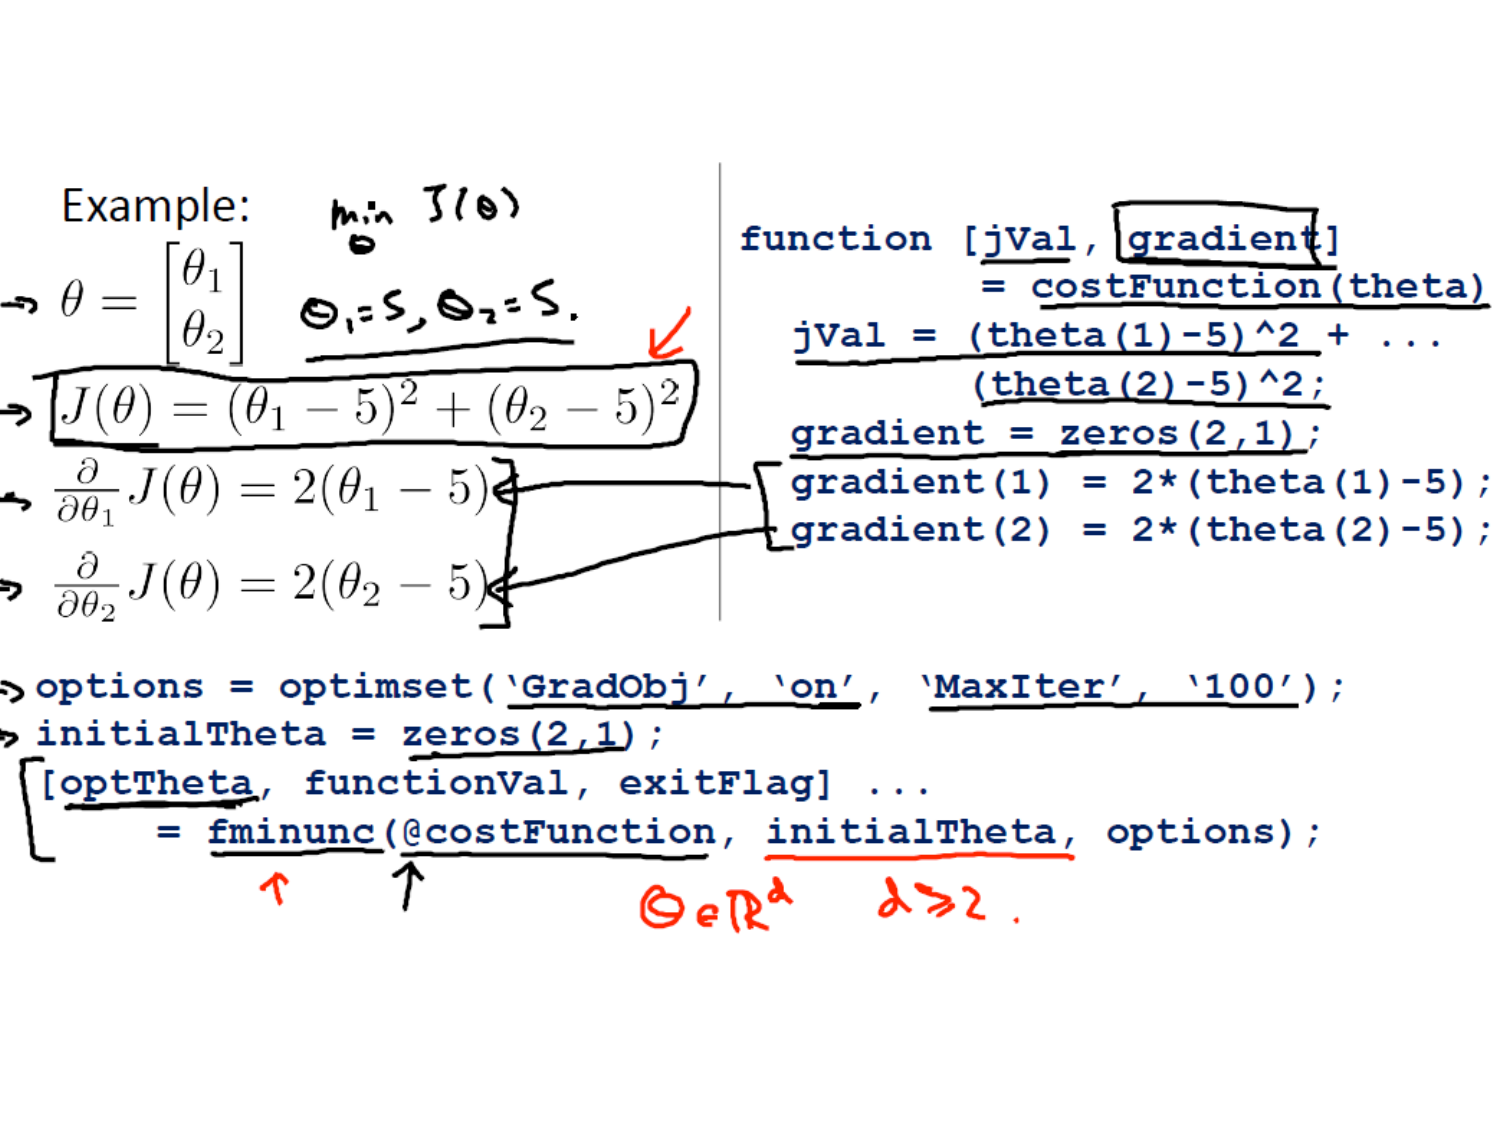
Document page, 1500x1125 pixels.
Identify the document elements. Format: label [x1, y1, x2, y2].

picture [0, 128, 1500, 951]
